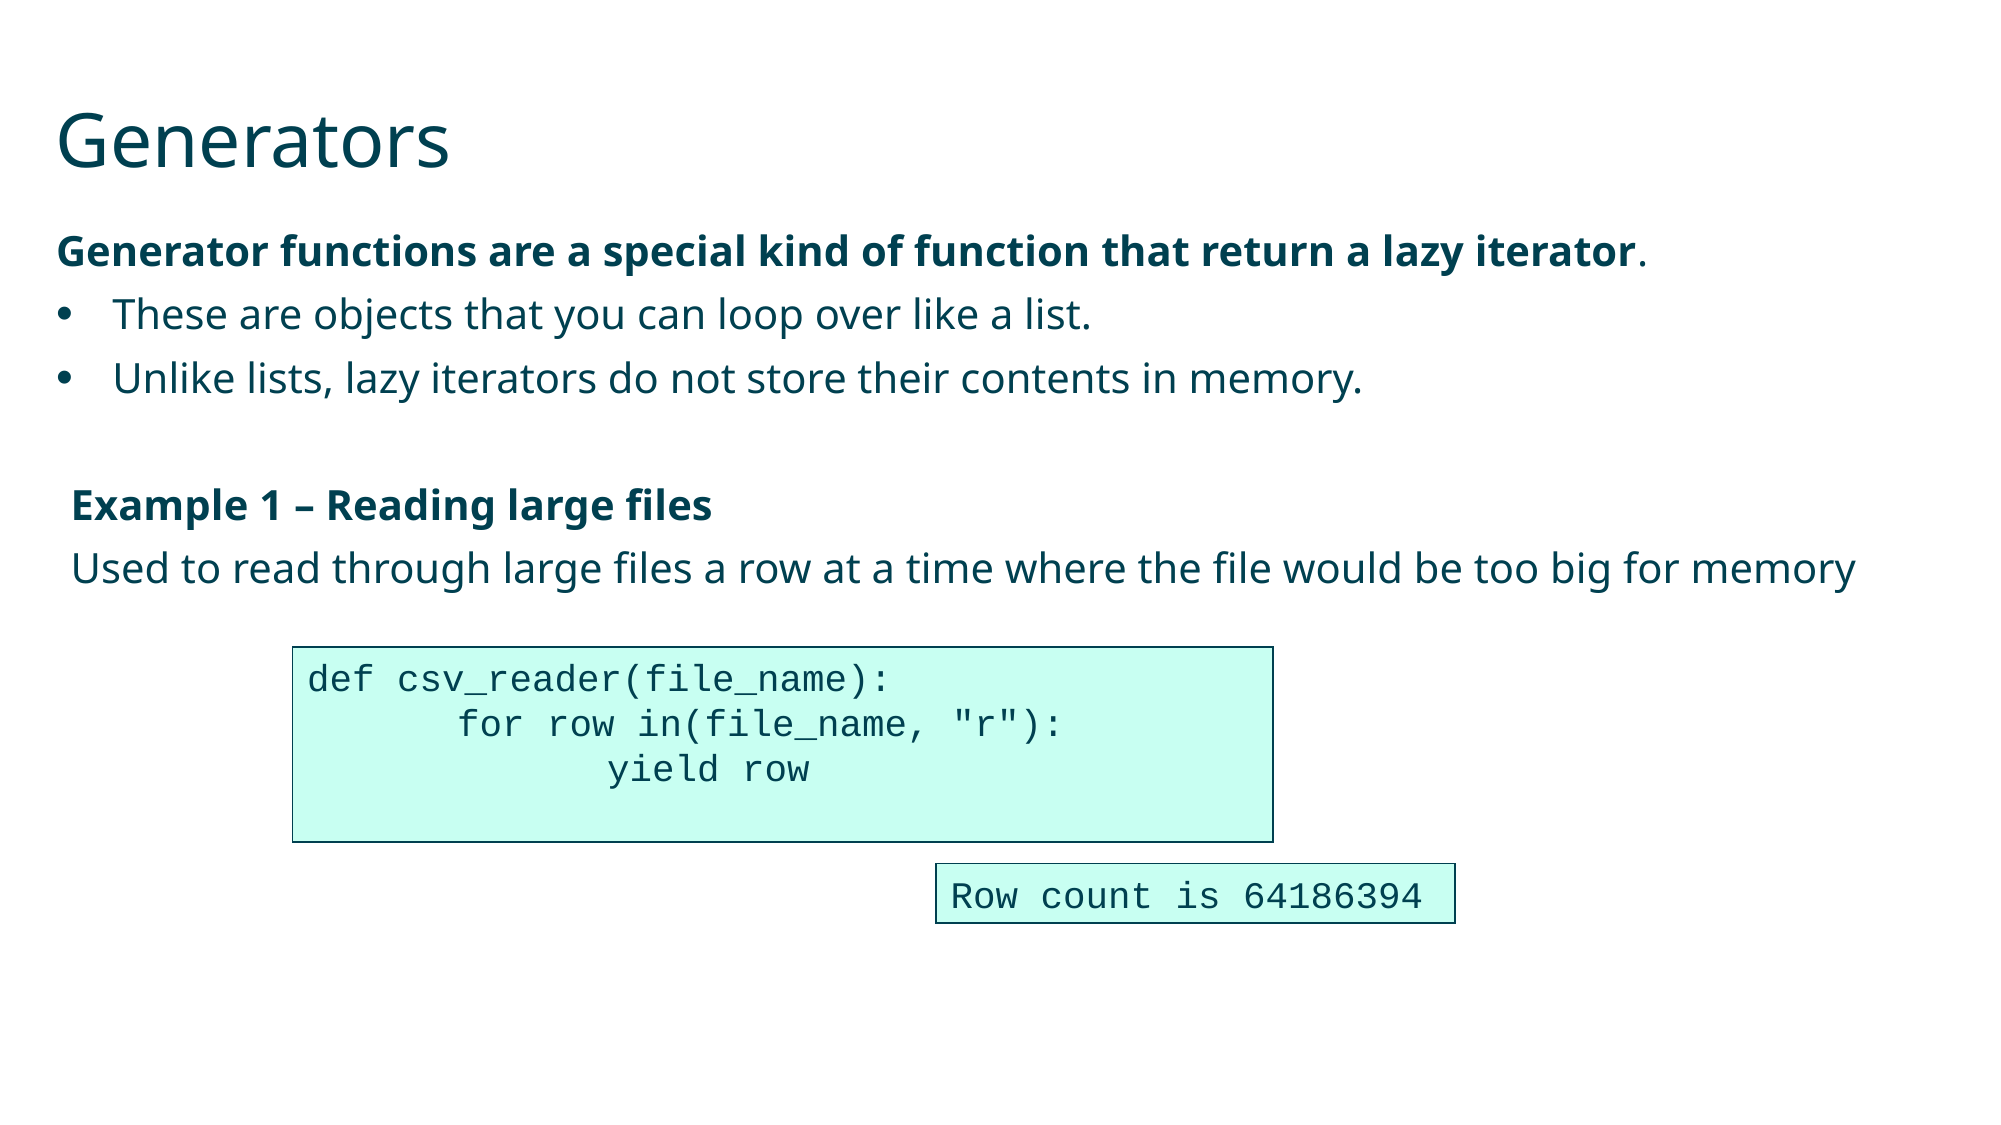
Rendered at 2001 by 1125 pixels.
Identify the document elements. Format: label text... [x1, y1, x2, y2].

text_box Row count is 64186394 [935, 863, 1456, 924]
text_box def csv_reader(file_name): for row in(file_name, "r"): yield row [292, 647, 1273, 842]
title Generators [55, 92, 1946, 224]
list Generator functions are a special kind of function that return a lazy iterator. These are objects that you can loop over like a list. Unlike lists, lazy iterators do not store their contents in memory. Example 1 – Reading large files Used to read through large files a row at a time where the file would be too big for memory [55, 224, 1946, 1038]
